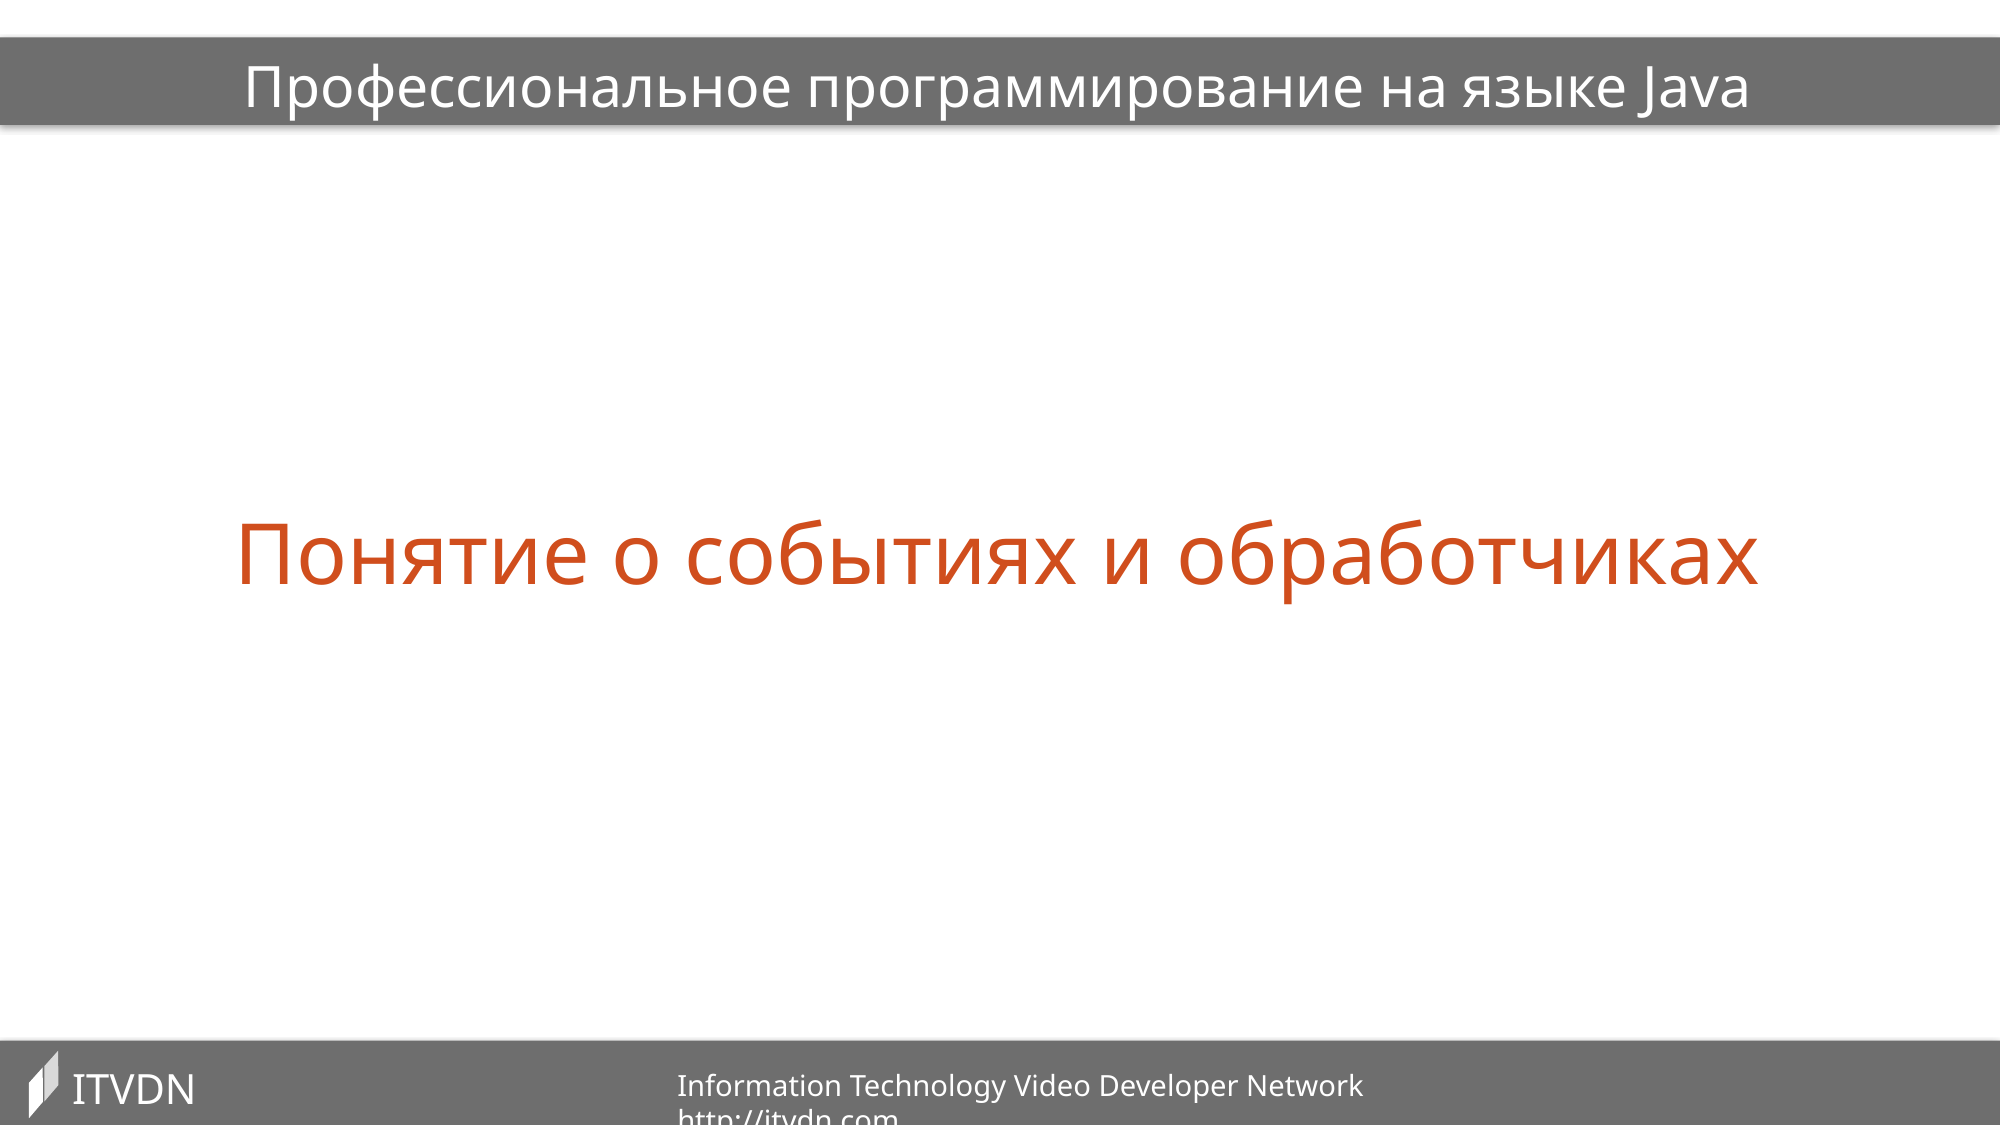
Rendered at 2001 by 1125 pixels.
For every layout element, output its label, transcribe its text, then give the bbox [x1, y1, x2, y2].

text_box [0, 34, 2000, 128]
text_box [0, 1037, 2000, 1125]
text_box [28, 1050, 59, 1119]
text_box Понятие о событиях и обработчиках [207, 450, 1788, 653]
text_box Information Technology Video Developer Network http://itvdn.com [662, 1059, 1963, 1125]
text_box Профессиональное программирование на языке Java [207, 37, 1788, 132]
text_box ITVDN [63, 1055, 212, 1120]
